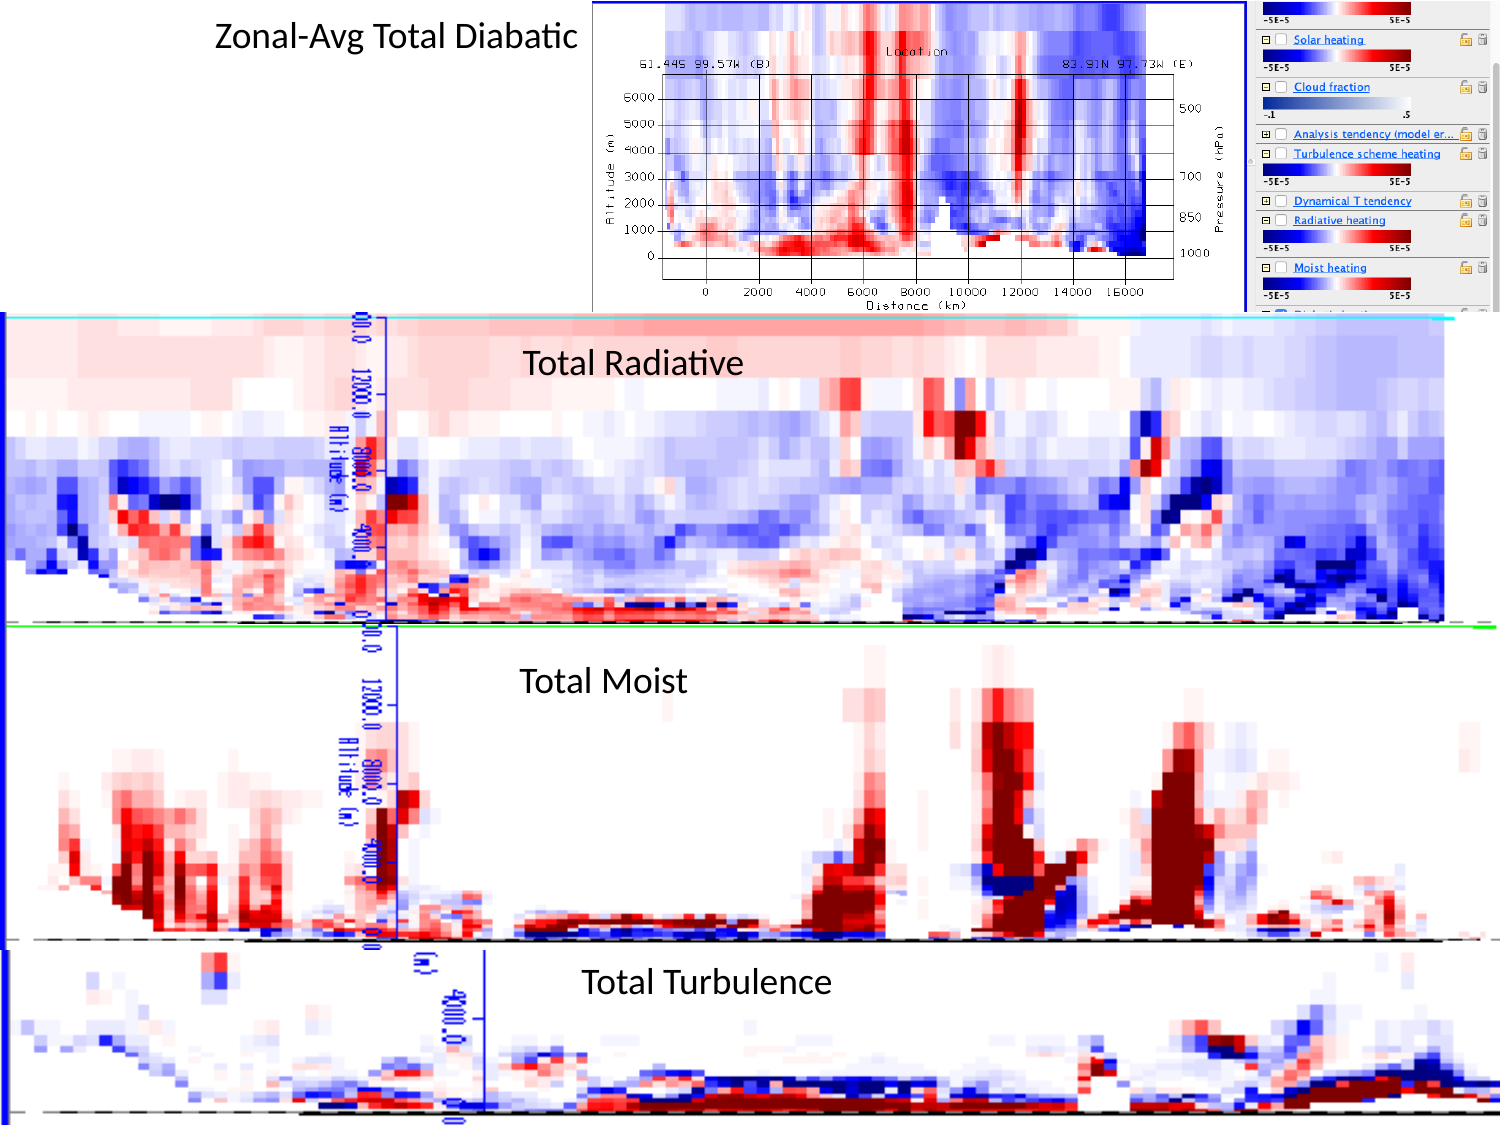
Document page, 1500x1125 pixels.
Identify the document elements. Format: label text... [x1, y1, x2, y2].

text_box Zonal-Avg Total Diabatic [199, 3, 588, 64]
picture [0, 0, 1500, 1125]
